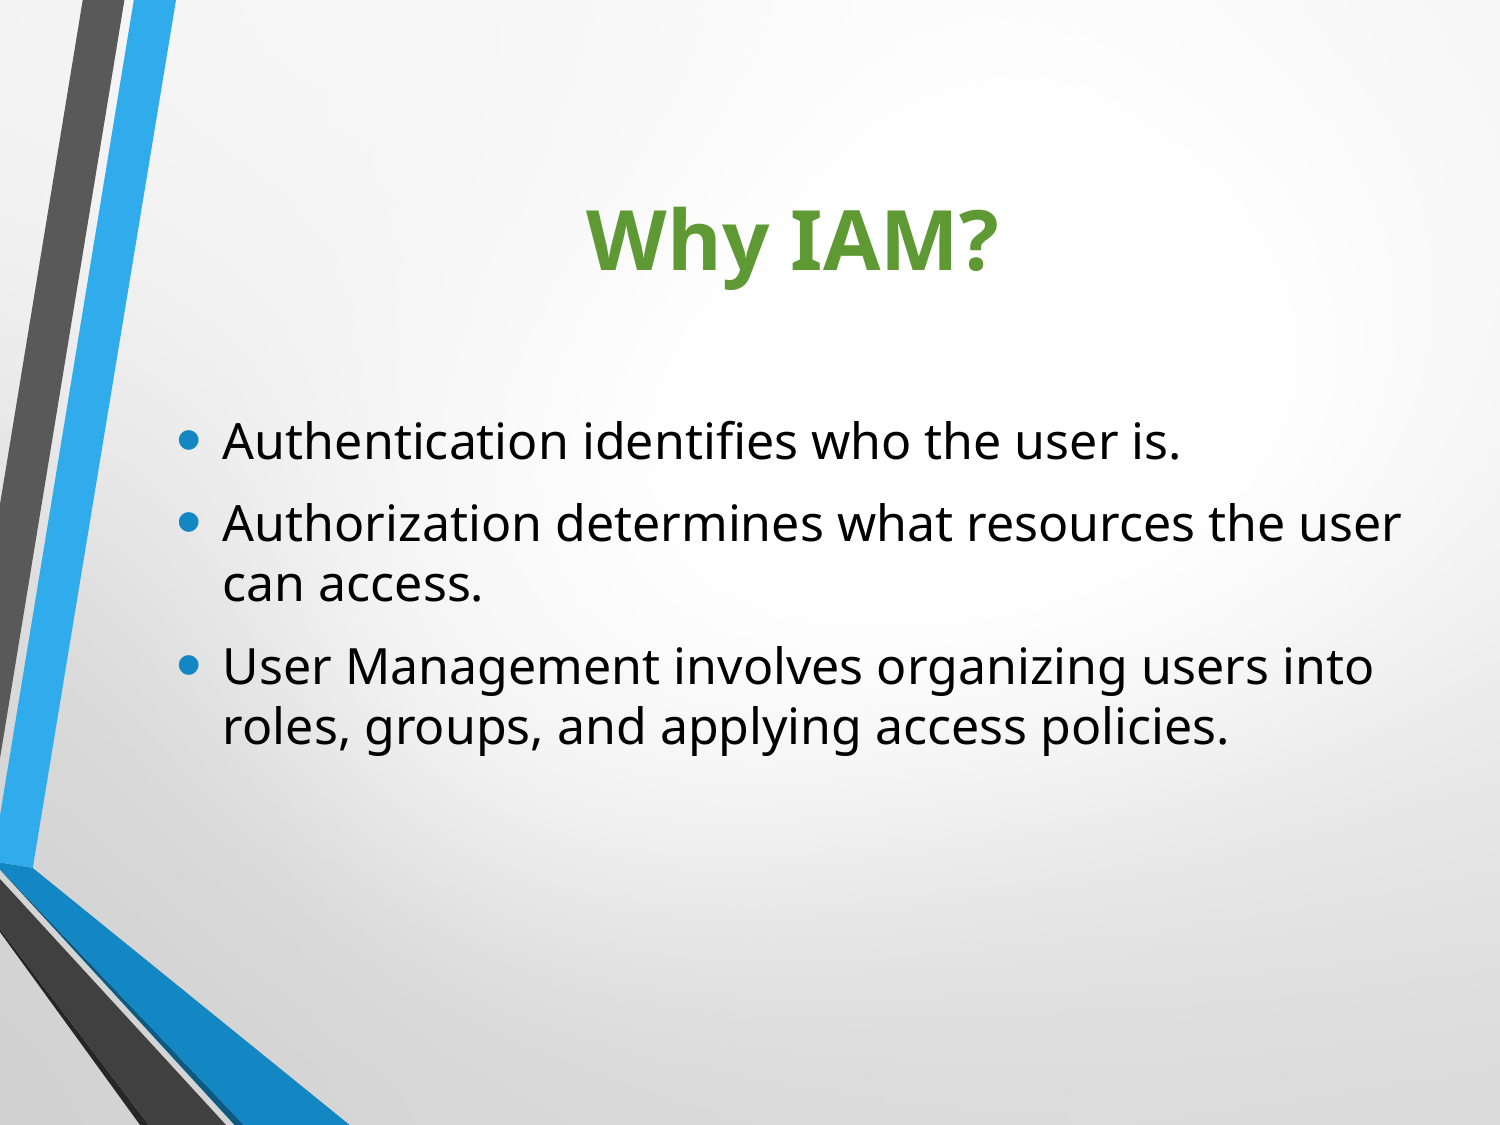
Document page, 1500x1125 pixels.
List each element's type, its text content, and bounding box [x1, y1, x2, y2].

list Authentication identifies who the user is. Authorization determines what resources the user can access. User Management involves organizing users into roles, groups, and applying access policies. [161, 308, 1425, 855]
title Why IAM? [161, 75, 1425, 308]
